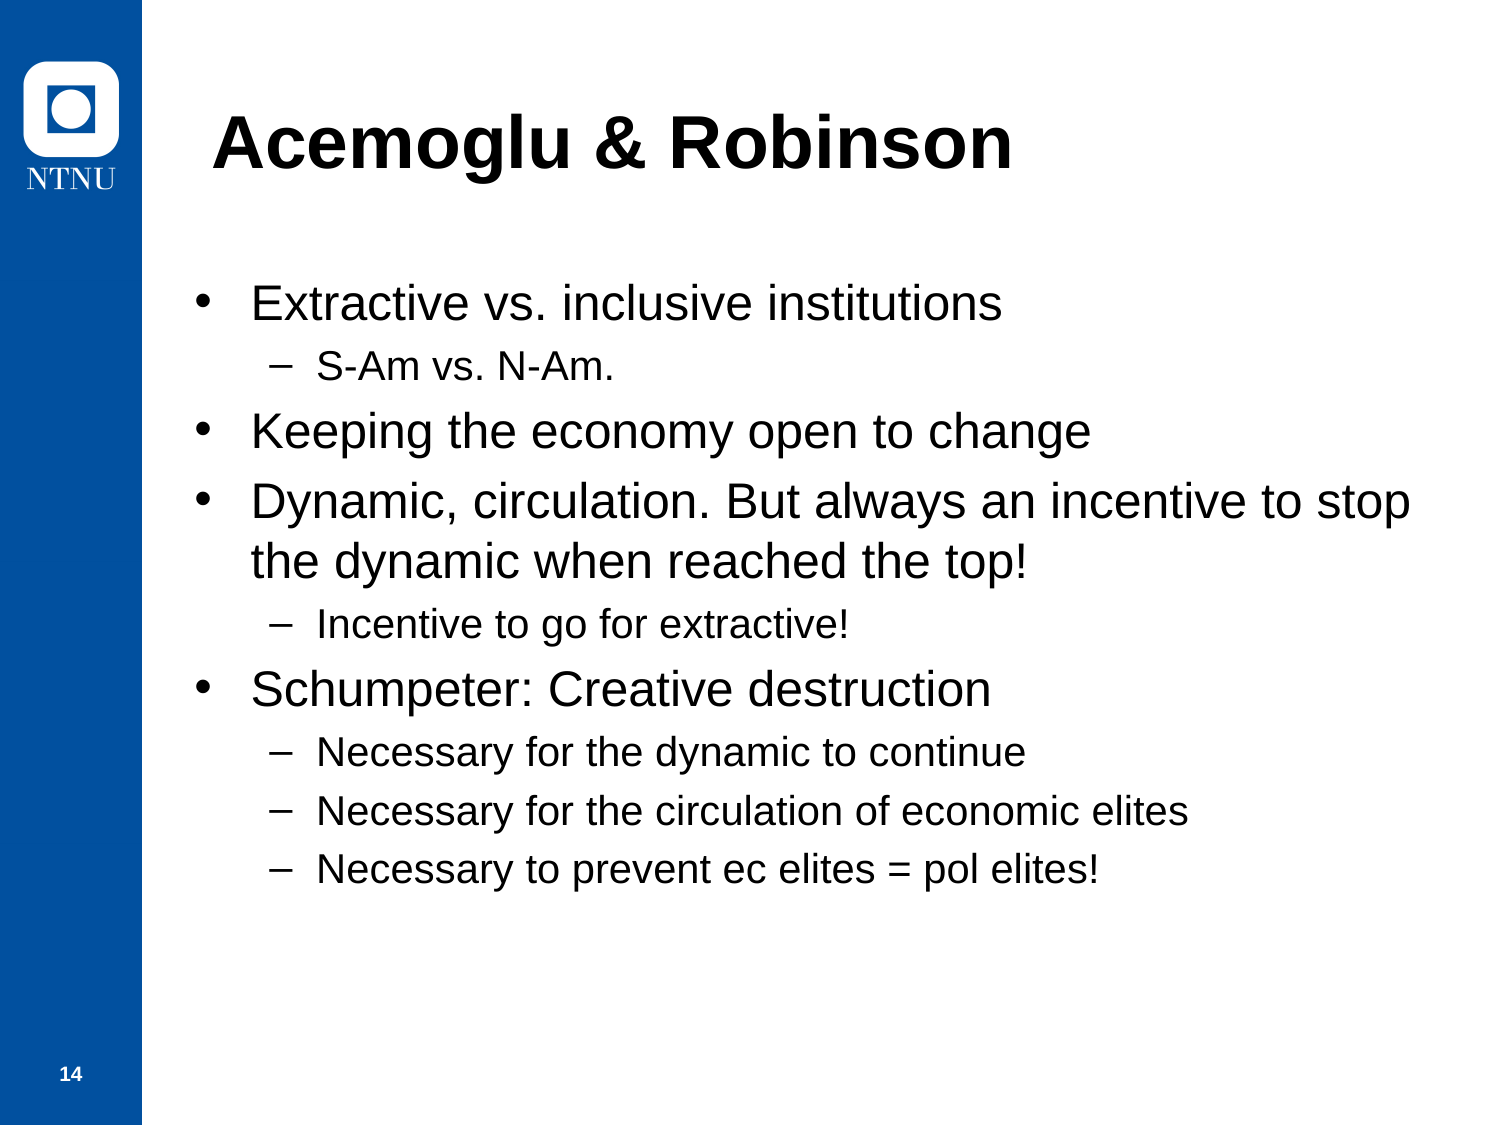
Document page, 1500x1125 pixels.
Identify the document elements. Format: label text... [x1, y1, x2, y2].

list Extractive vs. inclusive institutions S-Am vs. N-Am. Keeping the economy open to change Dynamic, circulation. But always an incentive to stop the dynamic when reached the top! Incentive to go for extractive! Schumpeter: Creative destruction Necessary for the dynamic to continue Necessary for the circulation of economic elites Necessary to prevent ec elites = pol elites! [179, 262, 1459, 1006]
picture [0, 0, 142, 1125]
title Acemoglu & Robinson [195, 45, 1412, 233]
